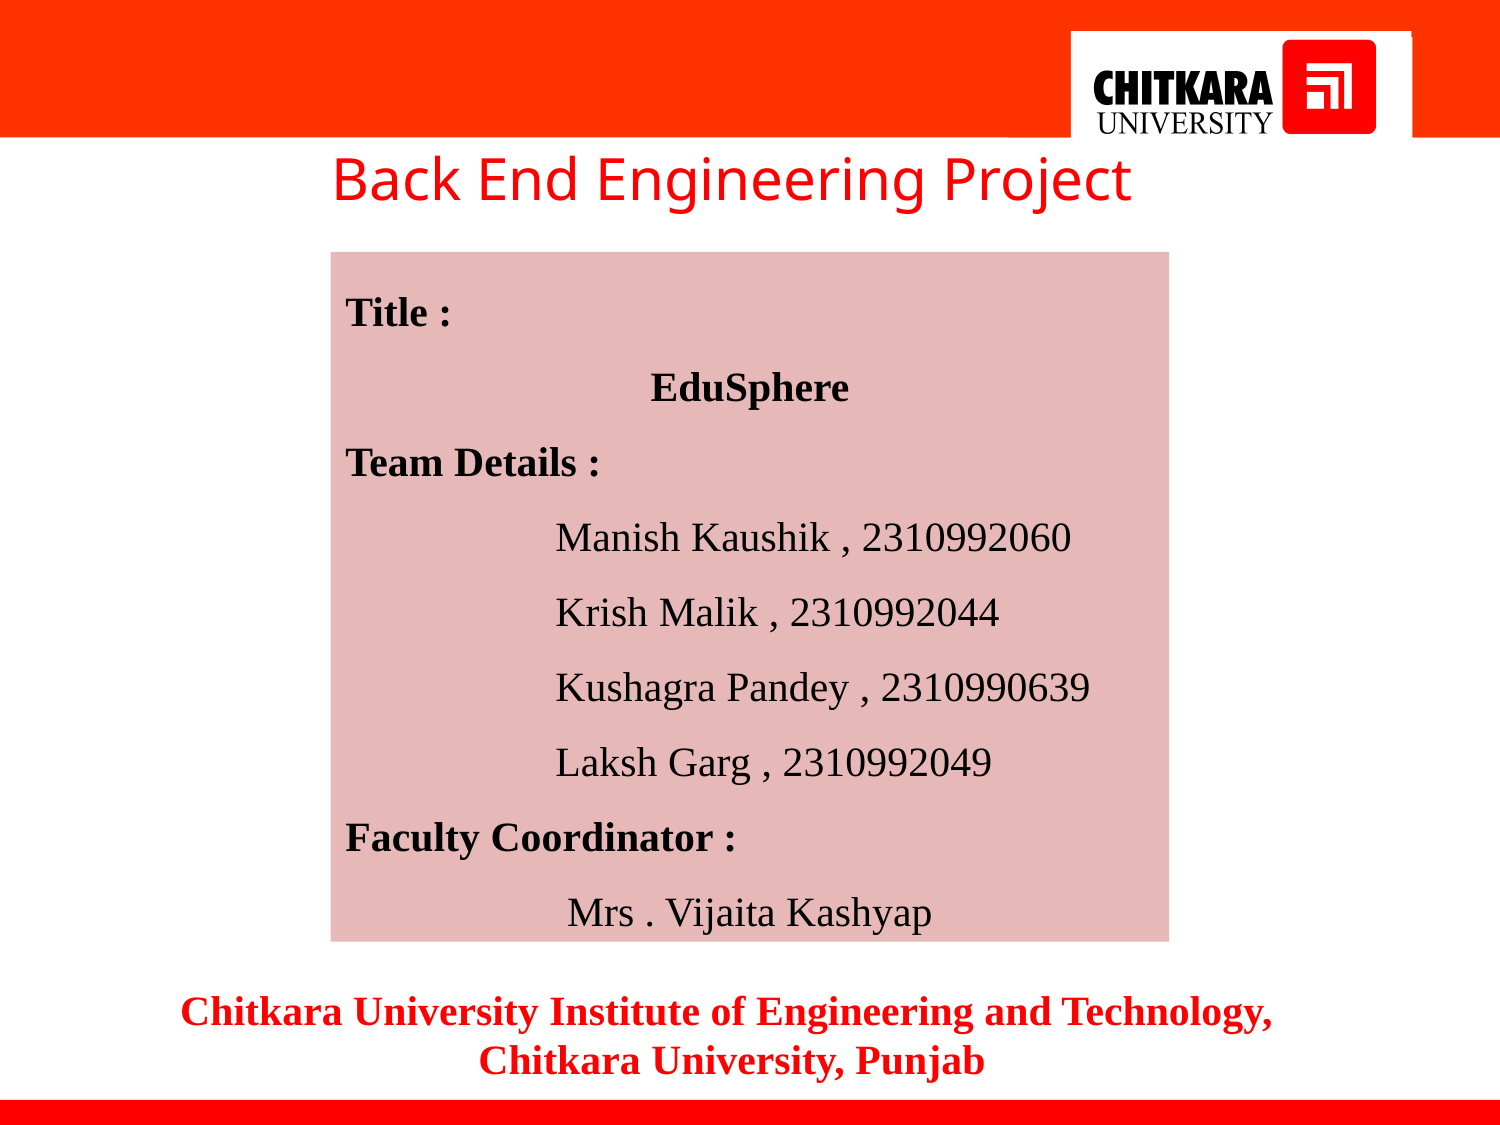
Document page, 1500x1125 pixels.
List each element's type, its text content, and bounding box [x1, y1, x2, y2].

picture [1074, 37, 1391, 138]
text_box Back End Engineering Project [188, 134, 1276, 220]
text_box Chitkara University Institute of Engineering and Technology, Chitkara University, Punjab [165, 975, 1299, 1091]
text_box Title : EduSphere Team Details : Manish Kaushik , 2310992060 Krish Malik , 2310992044 Kushagra Pandey , 2310990639 Laksh Garg , 2310992049 Faculty Coordinator : Mrs . Vijaita Kashyap [330, 251, 1170, 942]
